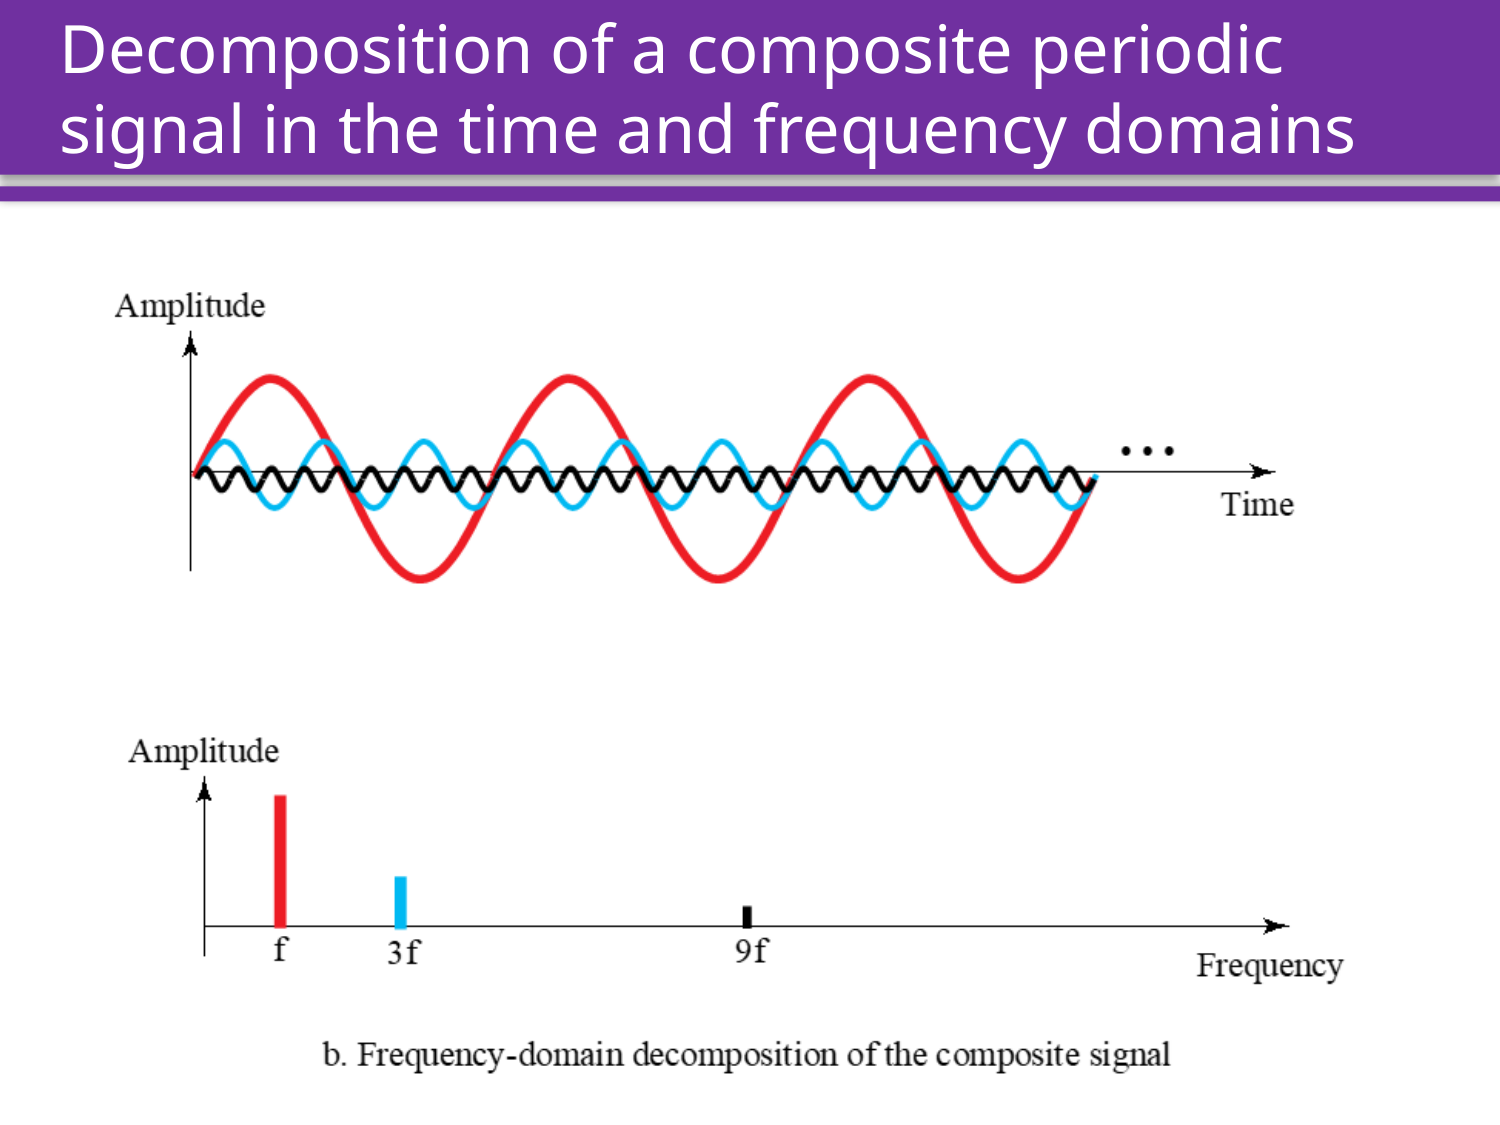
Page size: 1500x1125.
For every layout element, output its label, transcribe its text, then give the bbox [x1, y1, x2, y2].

title Decomposition of a composite periodic signal in the time and frequency domains [44, 0, 1464, 175]
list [114, 249, 1358, 1080]
